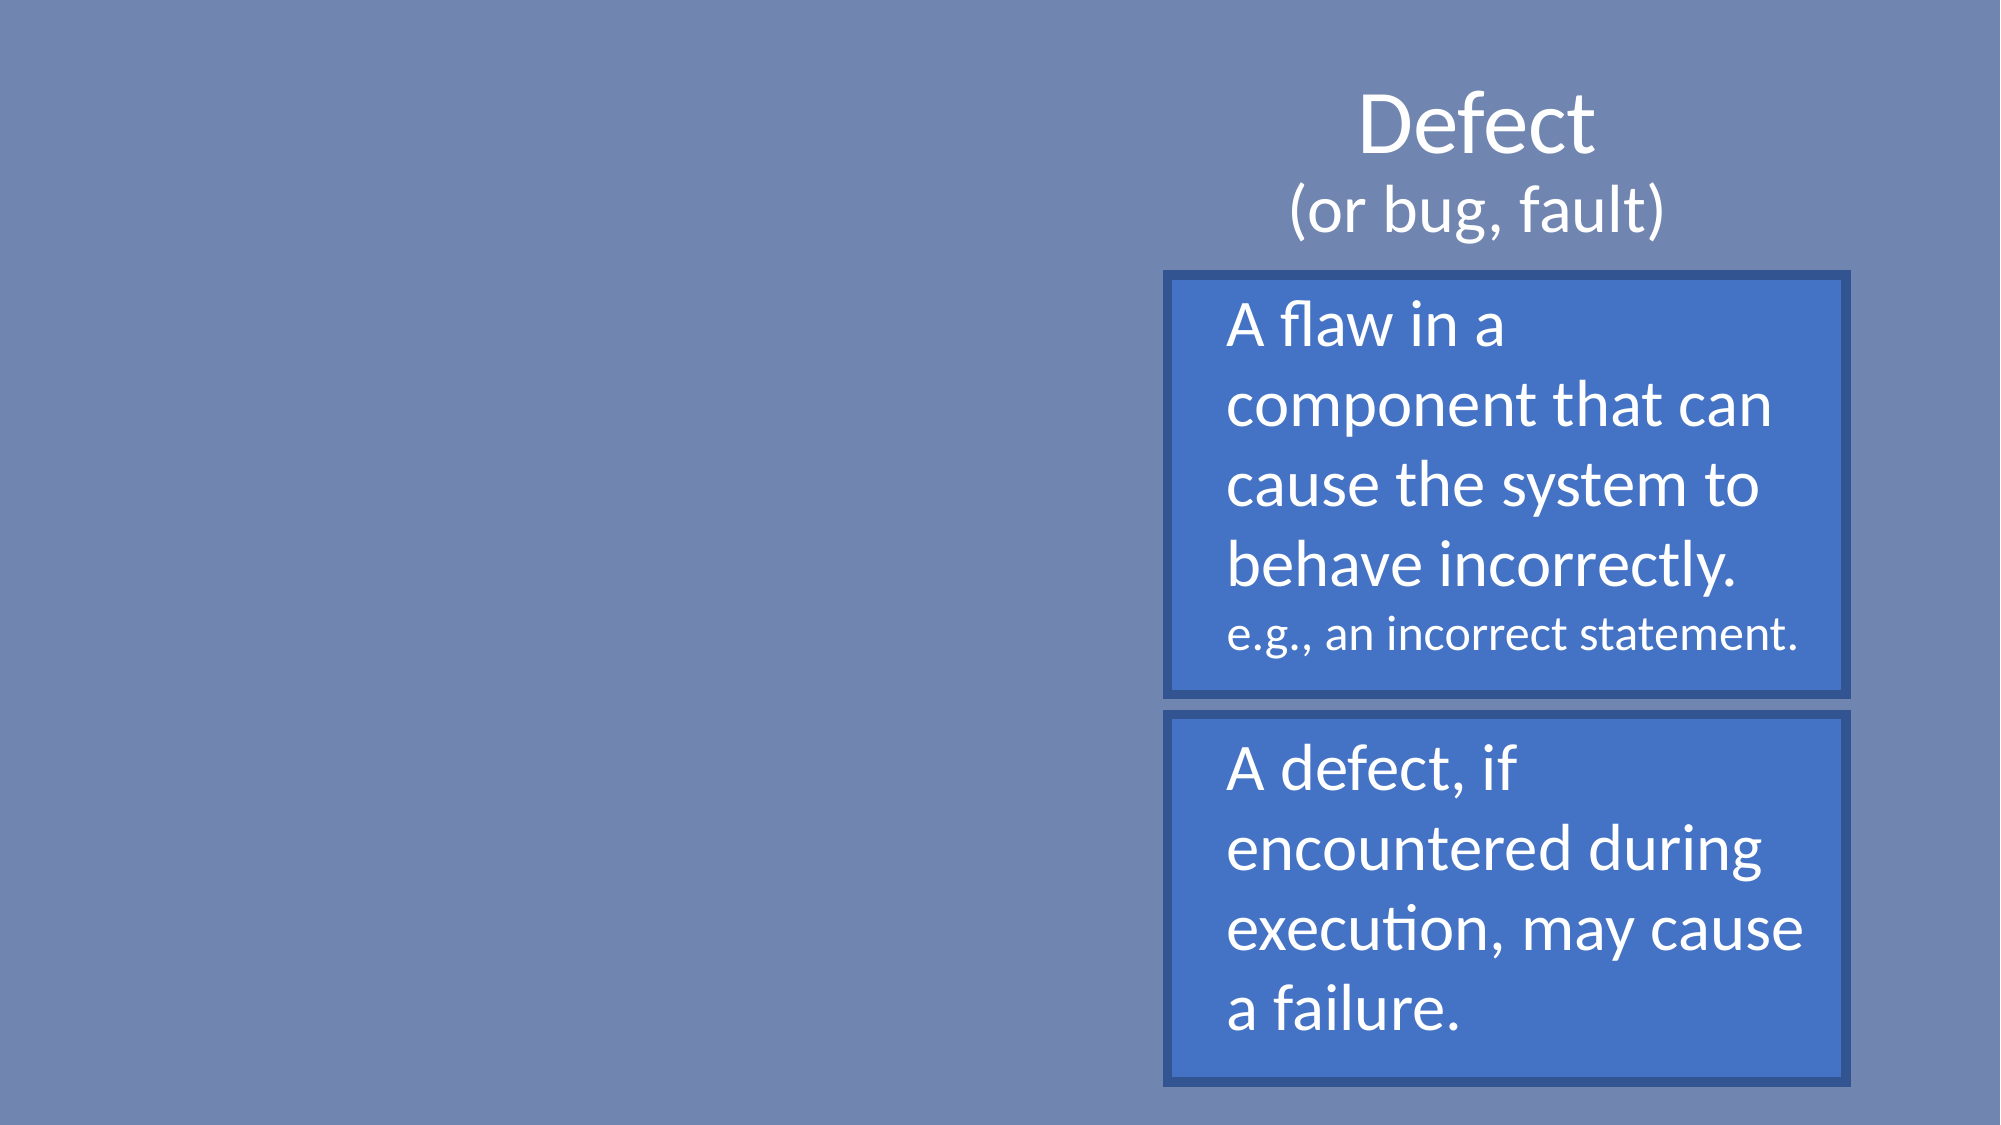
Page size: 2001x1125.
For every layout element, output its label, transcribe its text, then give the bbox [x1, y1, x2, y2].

text_box A defect, if encountered during execution, may cause a failure. [1167, 714, 1847, 1083]
title Defect (or bug, fault) [1188, 67, 1766, 255]
text_box A flaw in a component that can cause the system to behave incorrectly. e.g., an incorrect statement. [1167, 274, 1847, 696]
